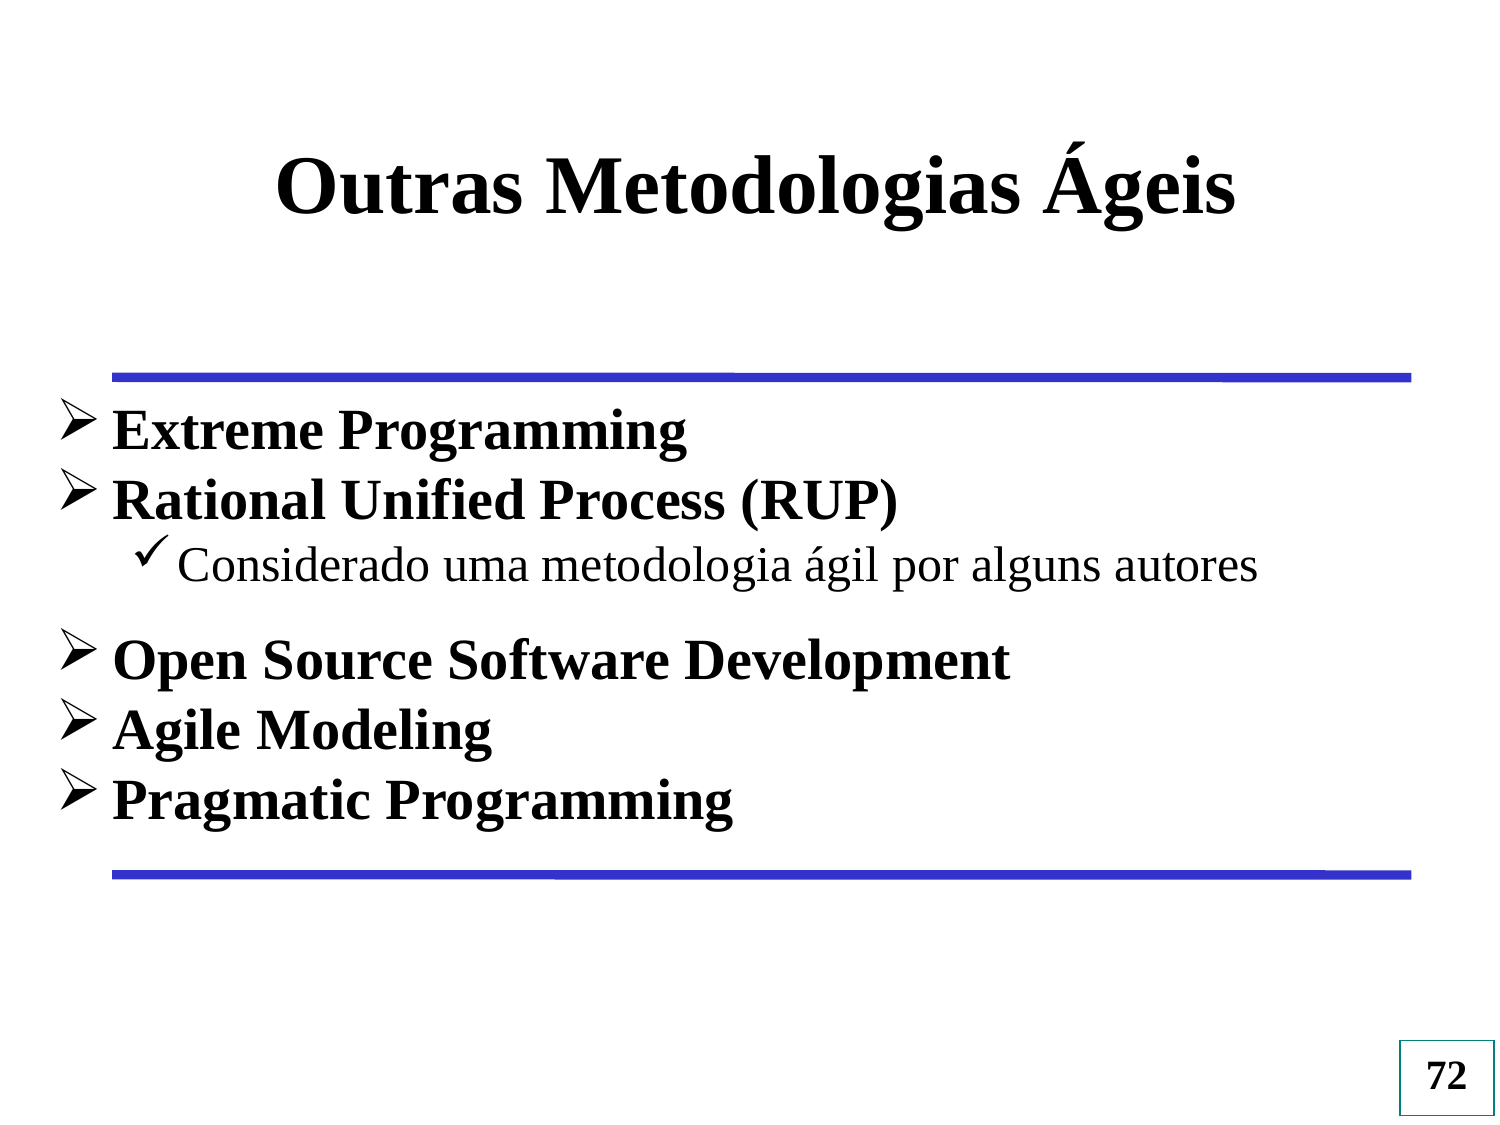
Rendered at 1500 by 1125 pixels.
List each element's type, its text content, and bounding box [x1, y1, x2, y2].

text_box Outras Metodologias Ágeis [24, 74, 1488, 238]
slide_number 72 [1399, 1040, 1495, 1116]
text_box Extreme Programming Rational Unified Process (RUP) Considerado uma metodologia ágil por alguns autores Open Source Software Development Agile Modeling Pragmatic Programming [41, 384, 1459, 838]
